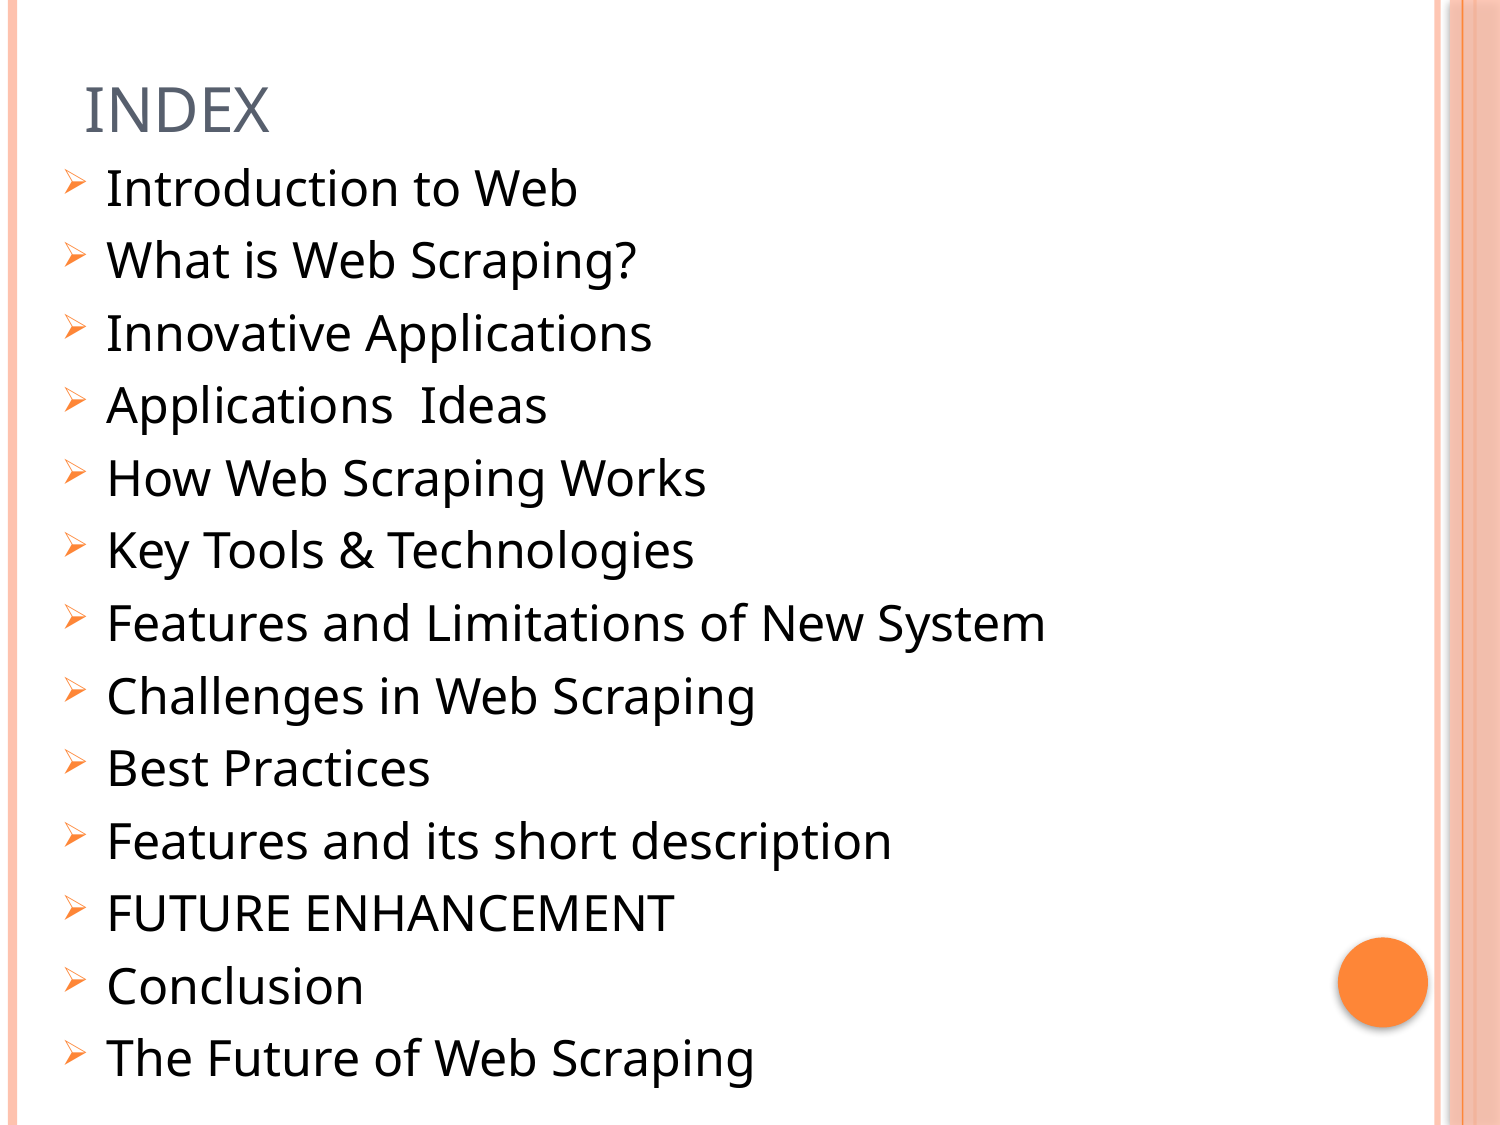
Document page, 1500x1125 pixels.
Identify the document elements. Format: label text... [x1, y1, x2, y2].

title INDEX [70, 0, 1296, 149]
list Introduction to Web What is Web Scraping? Innovative Applications Applications Ideas How Web Scraping Works Key Tools & Technologies Features and Limitations of New System Challenges in Web Scraping Best Practices Features and its short description FUTURE ENHANCEMENT Conclusion The Future of Web Scraping [46, 149, 1430, 1125]
